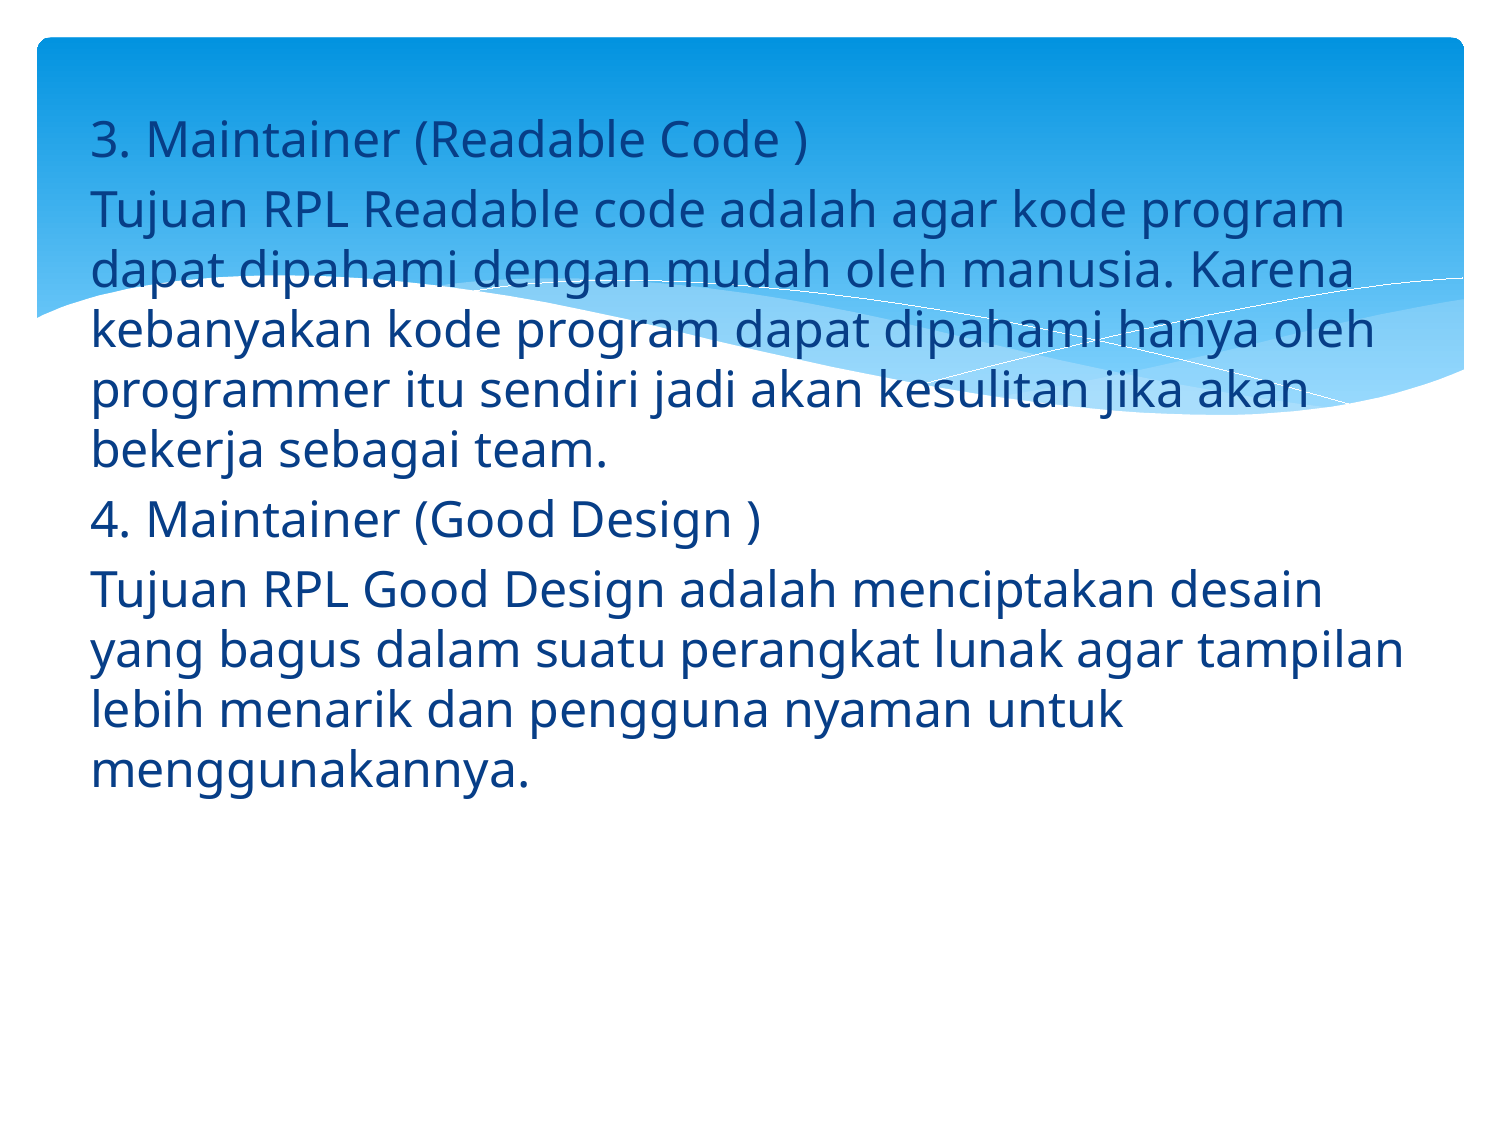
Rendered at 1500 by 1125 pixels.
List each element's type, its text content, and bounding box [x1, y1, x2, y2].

list 3. Maintainer (Readable Code ) Tujuan RPL Readable code adalah agar kode program dapat dipahami dengan mudah oleh manusia. Karena kebanyakan kode program dapat dipahami hanya oleh programmer itu sendiri jadi akan kesulitan jika akan bekerja sebagai team. 4. Maintainer (Good Design ) Tujuan RPL Good Design adalah menciptakan desain yang bagus dalam suatu perangkat lunak agar tampilan lebih menarik dan pengguna nyaman untuk menggunakannya. [75, 99, 1425, 1005]
